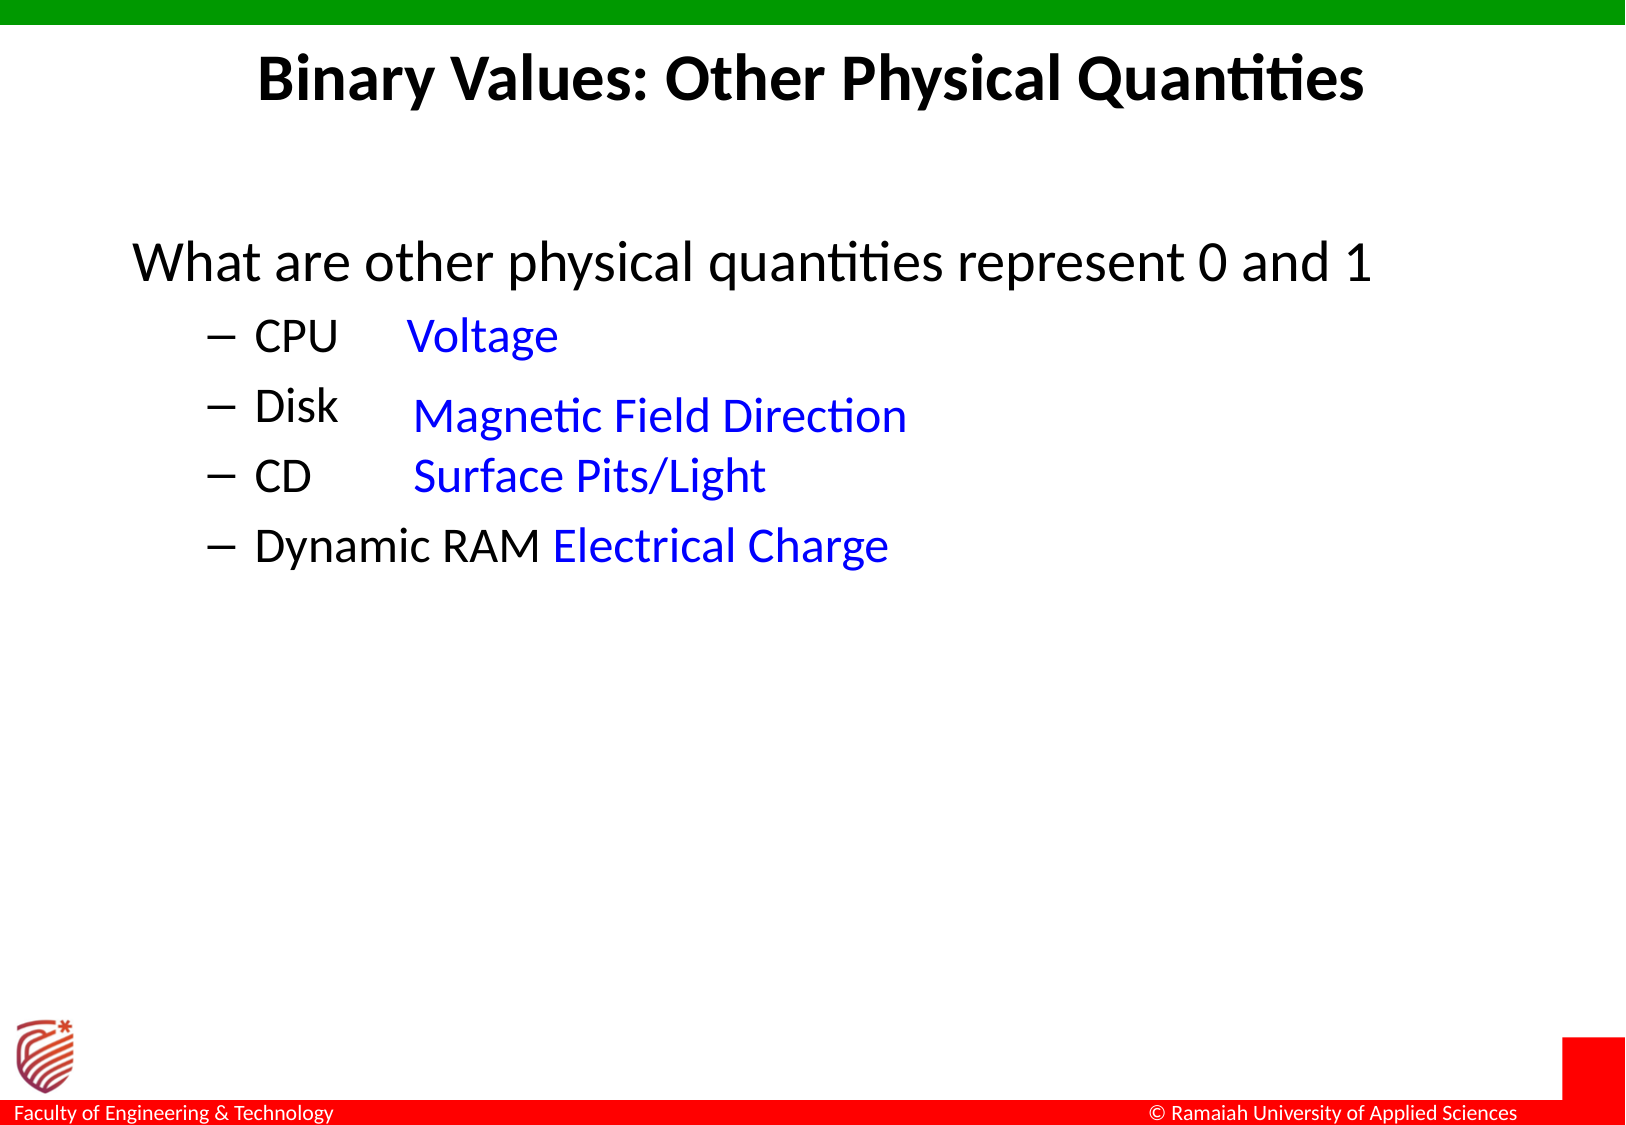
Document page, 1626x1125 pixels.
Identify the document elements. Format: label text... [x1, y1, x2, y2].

picture [12, 1009, 81, 1096]
text_box Magnetic Field Direction [352, 374, 923, 450]
text_box What are other physical quantities represent 0 and 1 CPU Voltage Disk CD Surface Pits/Light Dynamic RAM Electrical Charge [117, 215, 1393, 1041]
title Binary Values: Other Physical Quantities [81, 26, 1544, 214]
